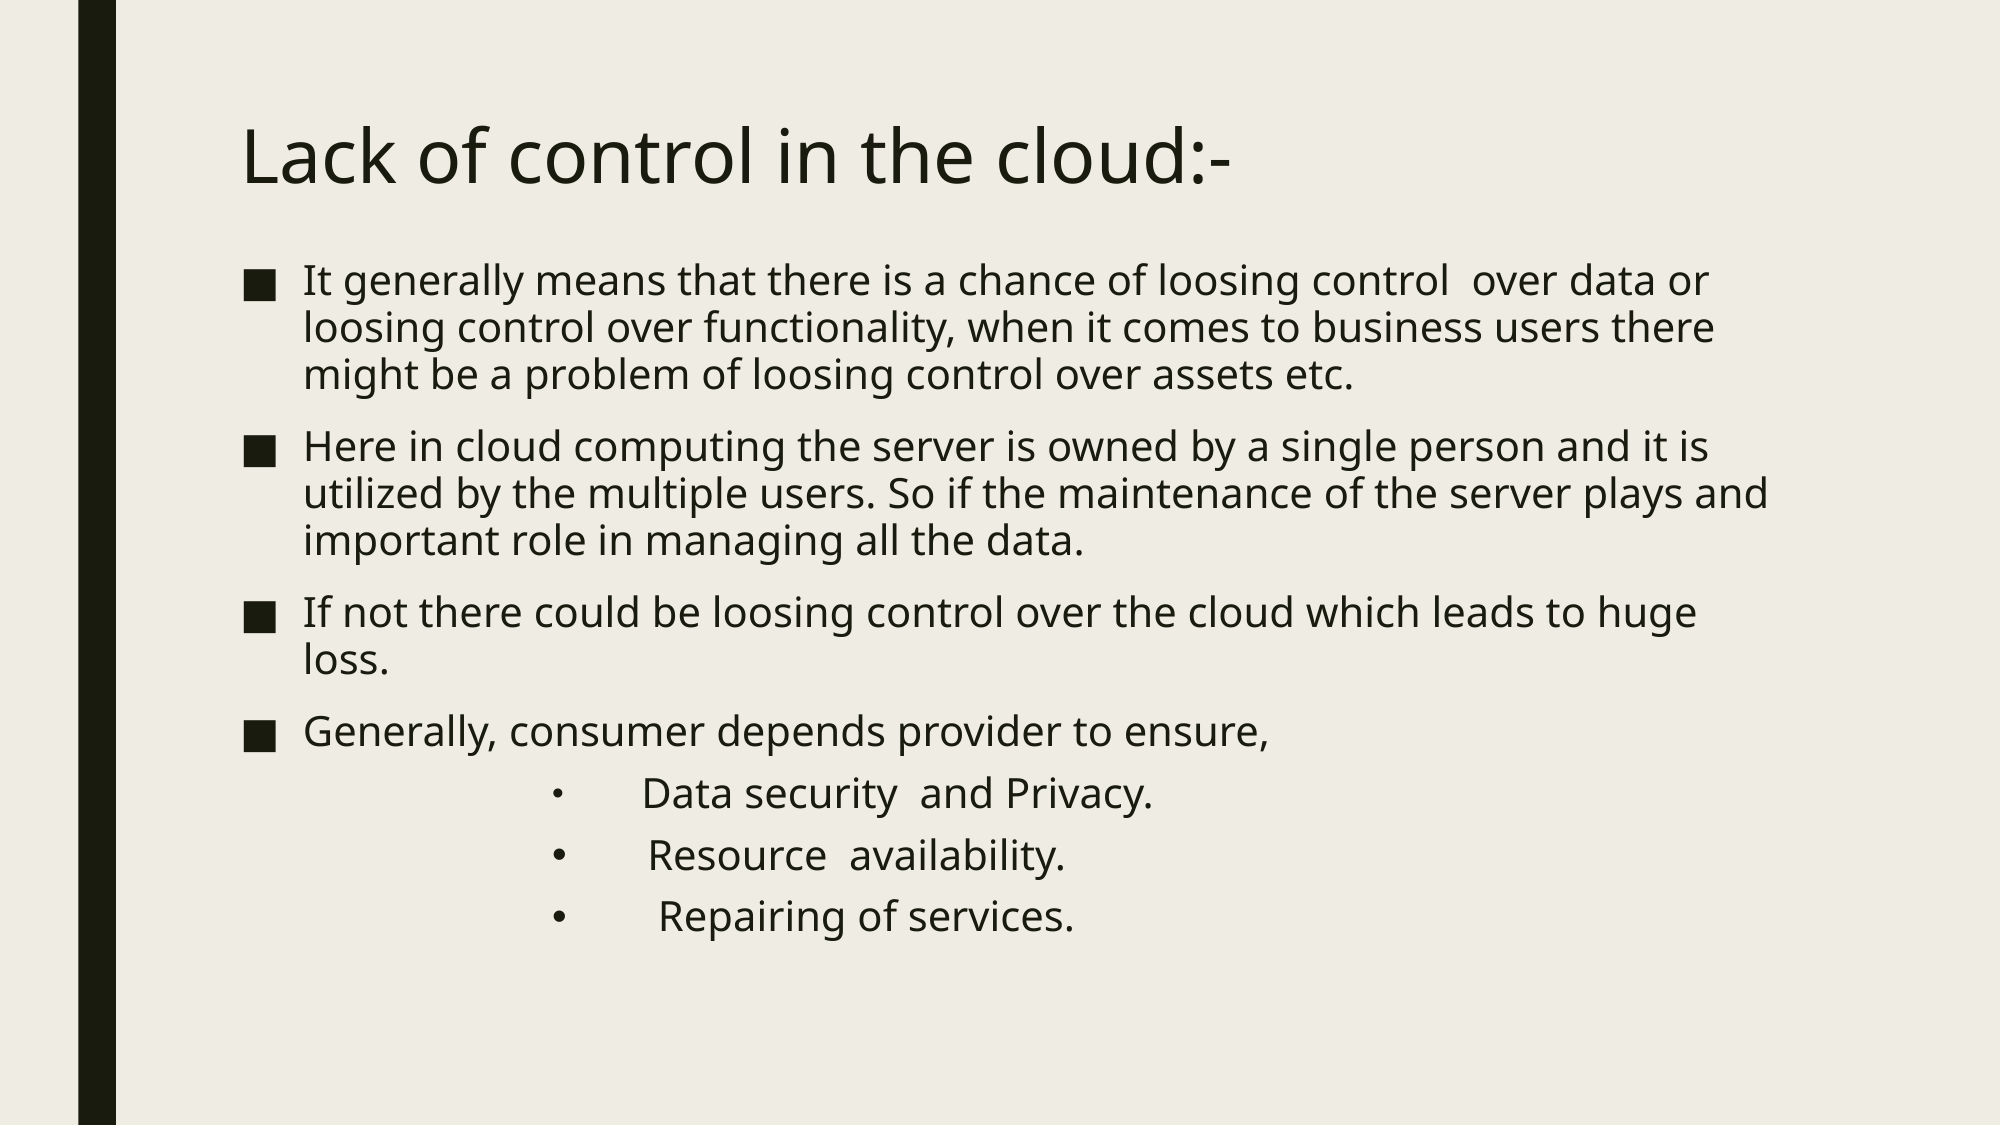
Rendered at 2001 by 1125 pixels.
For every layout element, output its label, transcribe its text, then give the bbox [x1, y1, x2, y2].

title Lack of control in the cloud:- [225, 112, 1800, 215]
list It generally means that there is a chance of loosing control over data or loosing control over functionality, when it comes to business users there might be a problem of loosing control over assets etc. Here in cloud computing the server is owned by a single person and it is utilized by the multiple users. So if the maintenance of the server plays and important role in managing all the data. If not there could be loosing control over the cloud which leads to huge loss. Generally, consumer depends provider to ensure, Data security and Privacy. Resource availability. Repairing of services. [225, 250, 1800, 1095]
